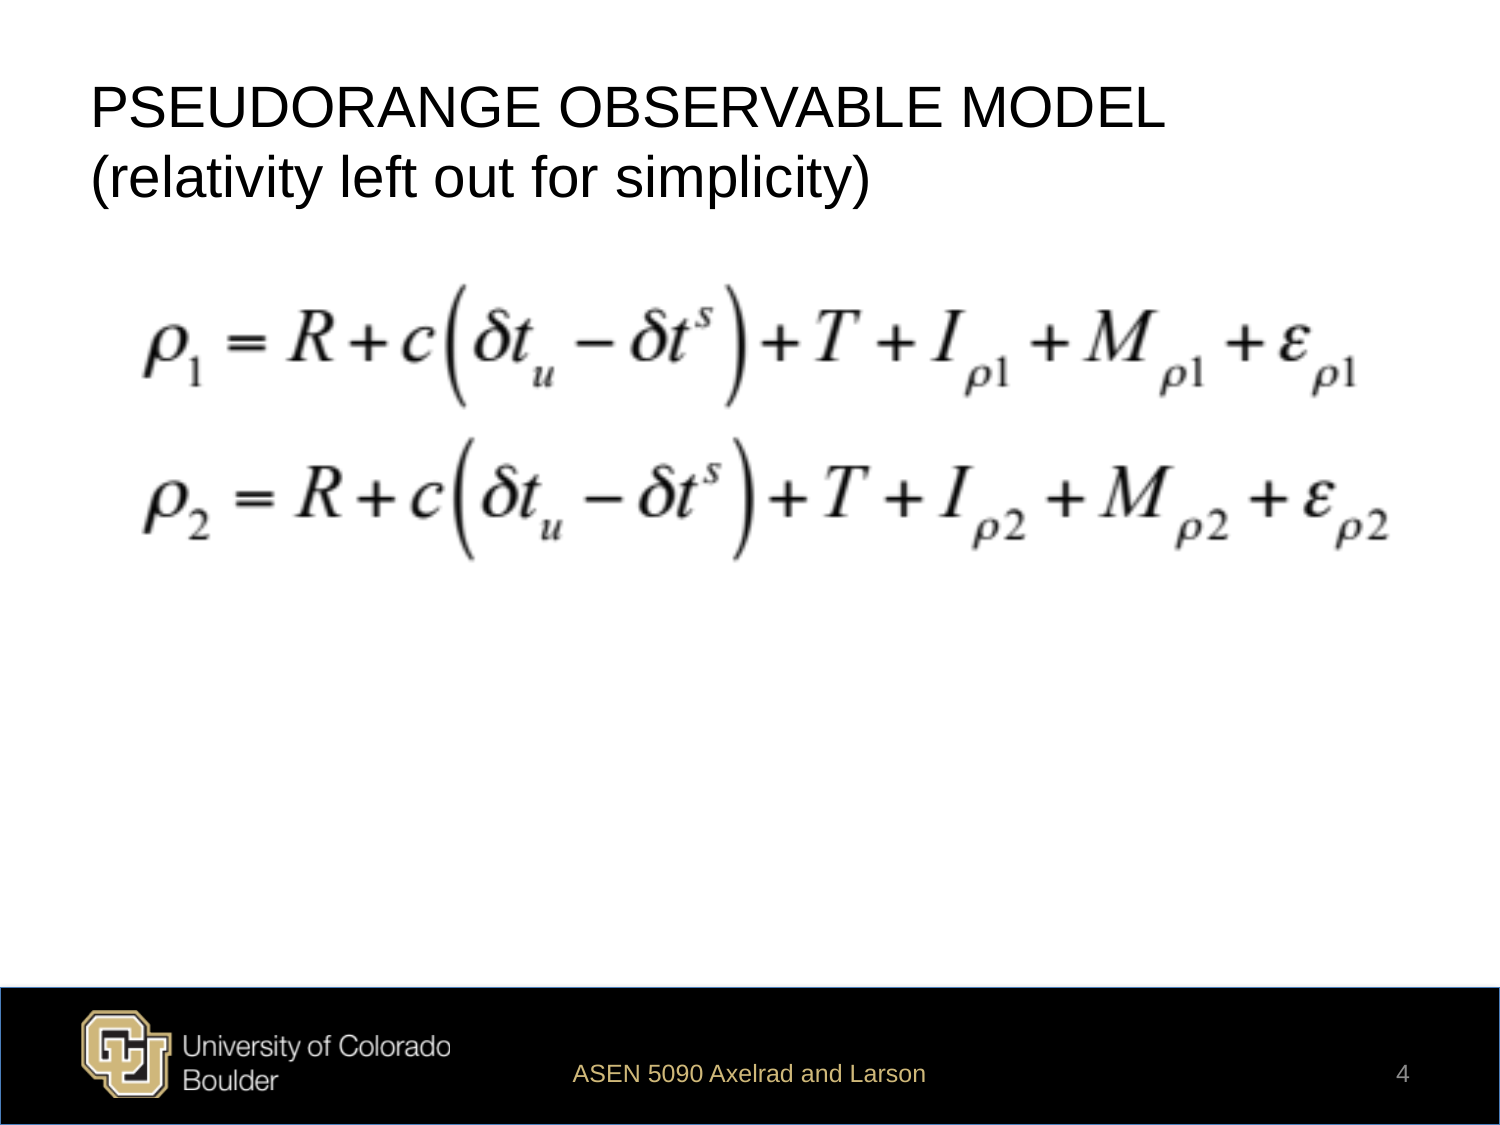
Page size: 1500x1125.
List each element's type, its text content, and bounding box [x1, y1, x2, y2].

slide_number 4 [1074, 1042, 1425, 1103]
footer ASEN 5090 Axelrad and Larson [512, 1042, 988, 1103]
title PSEUDORANGE OBSERVABLE MODEL (relativity left out for simplicity) [75, 45, 1425, 233]
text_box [137, 274, 1399, 663]
